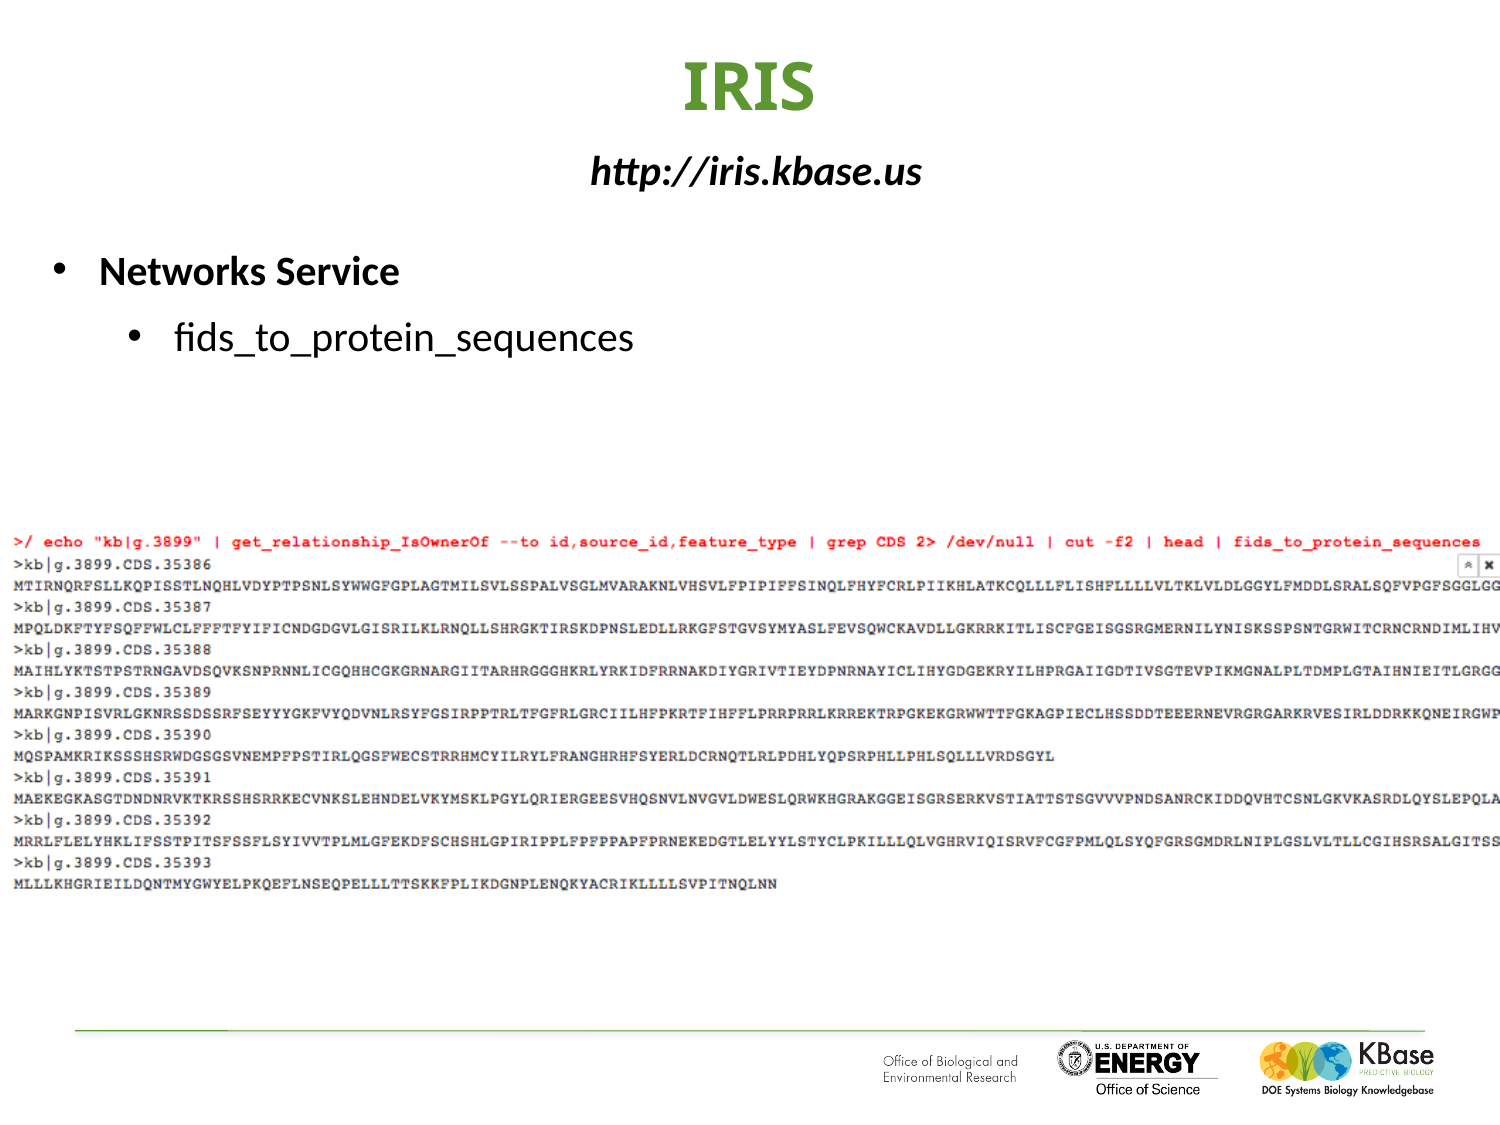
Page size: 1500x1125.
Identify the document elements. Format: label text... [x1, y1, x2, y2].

picture [0, 524, 1500, 897]
text_box http://iris.kbase.us [37, 136, 1475, 169]
text_box Networks Service fids_to_protein_sequences [37, 169, 1475, 368]
picture [875, 1030, 1440, 1103]
title IRIS [75, 25, 1425, 136]
